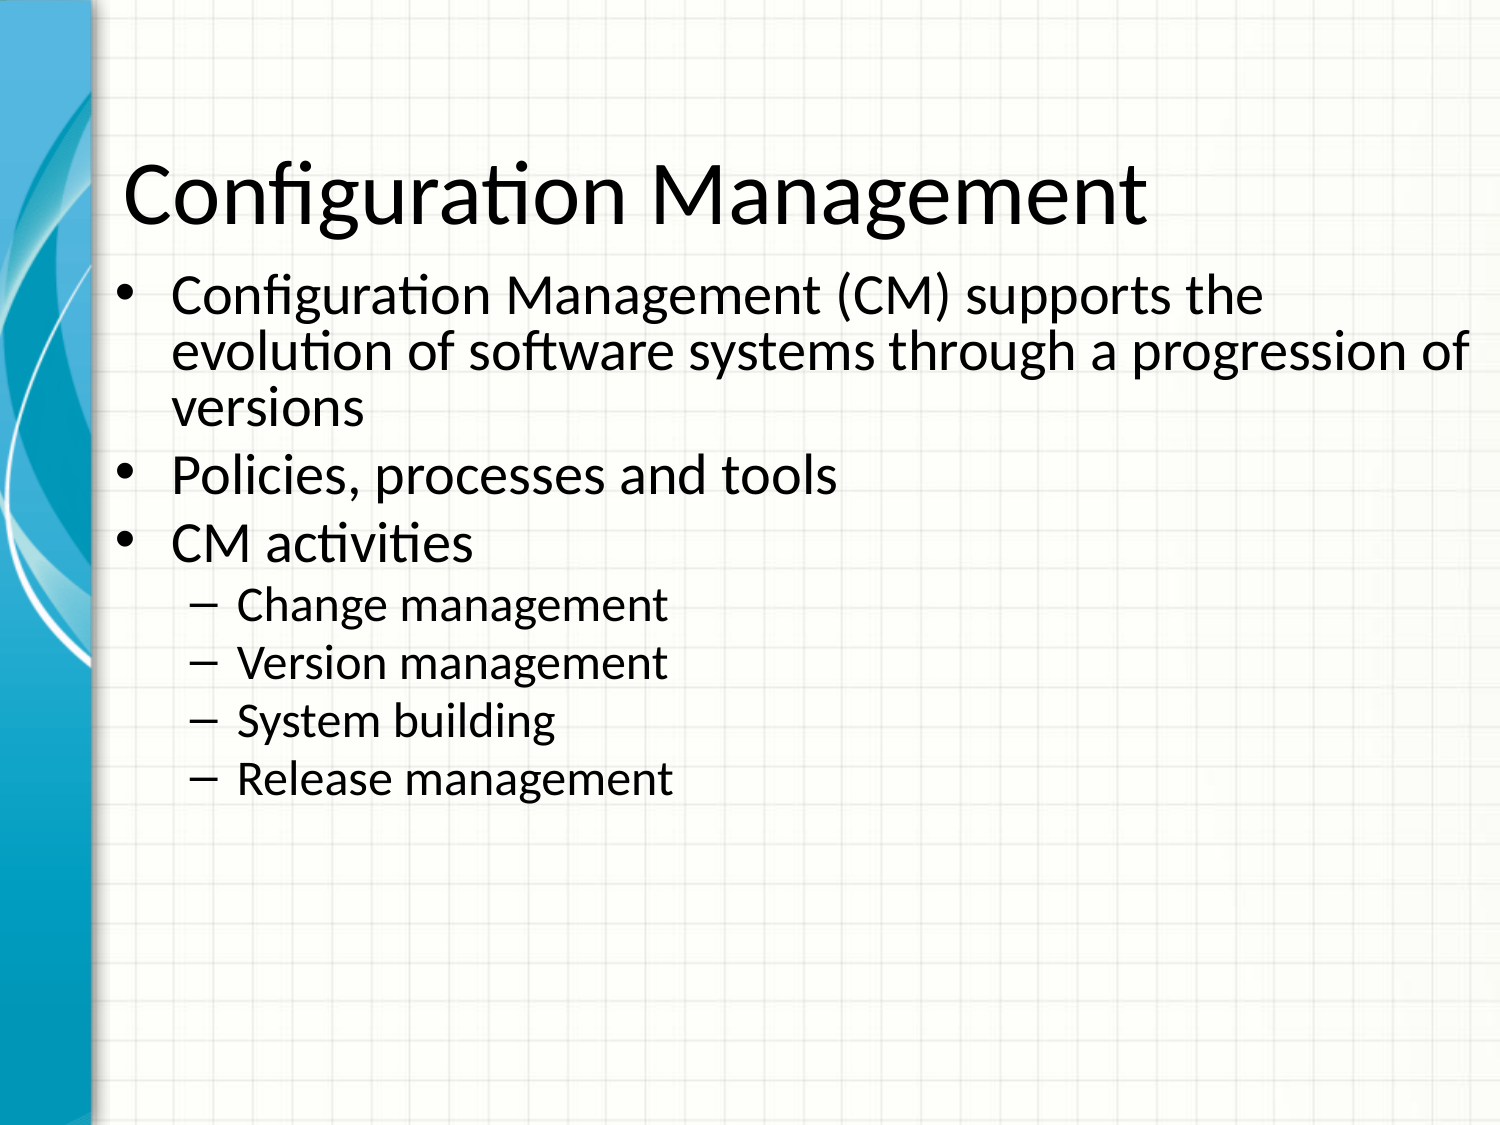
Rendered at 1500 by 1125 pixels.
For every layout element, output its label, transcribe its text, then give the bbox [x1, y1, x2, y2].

list Configuration Management (CM) supports the evolution of software systems through a progression of versions Policies, processes and tools CM activities Change management Version management System building Release management [99, 262, 1500, 1050]
picture [0, 0, 1500, 1125]
title Configuration Management [108, 107, 1500, 262]
